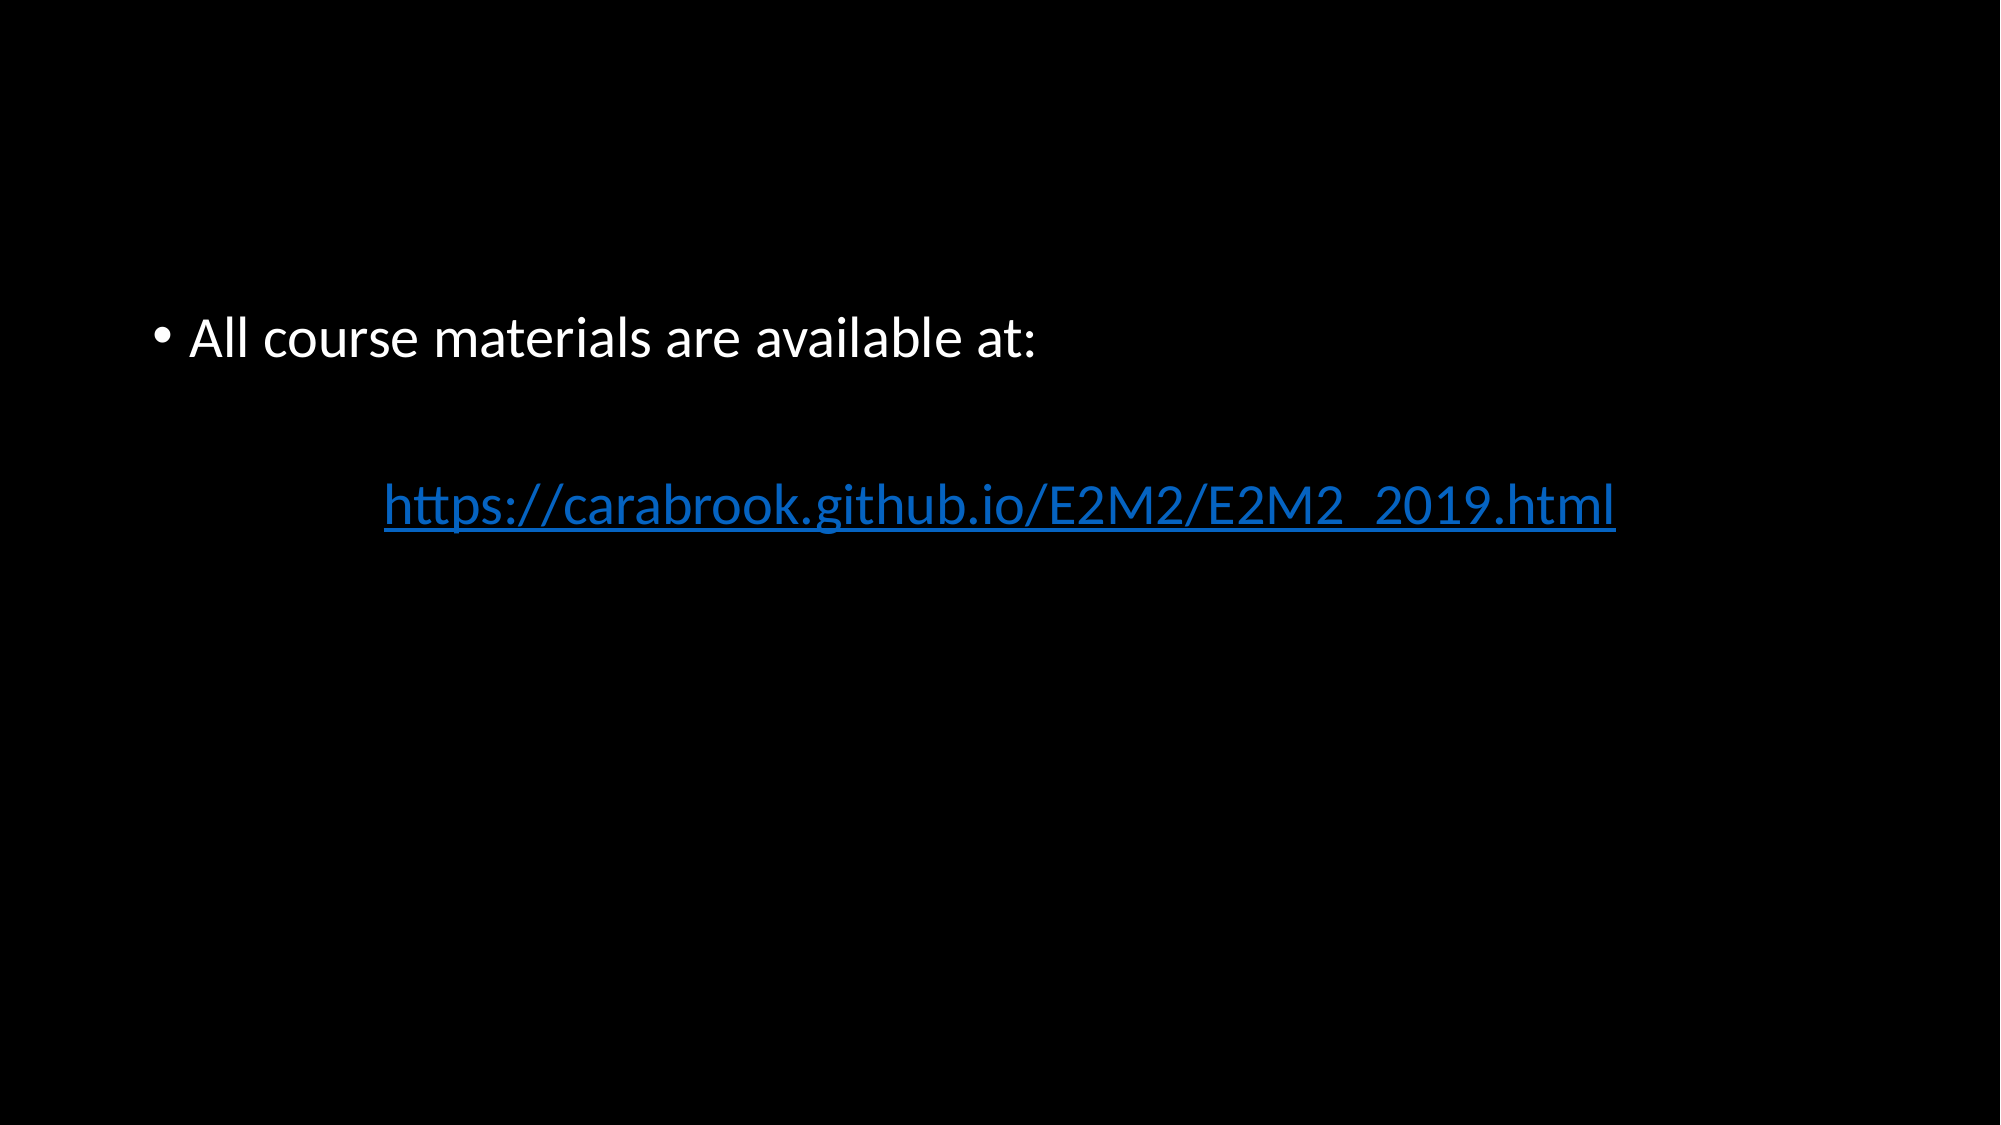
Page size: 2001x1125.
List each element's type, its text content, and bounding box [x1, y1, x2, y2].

list All course materials are available at: https://carabrook.github.io/E2M2/E2M2_2019.html [137, 299, 1863, 1014]
